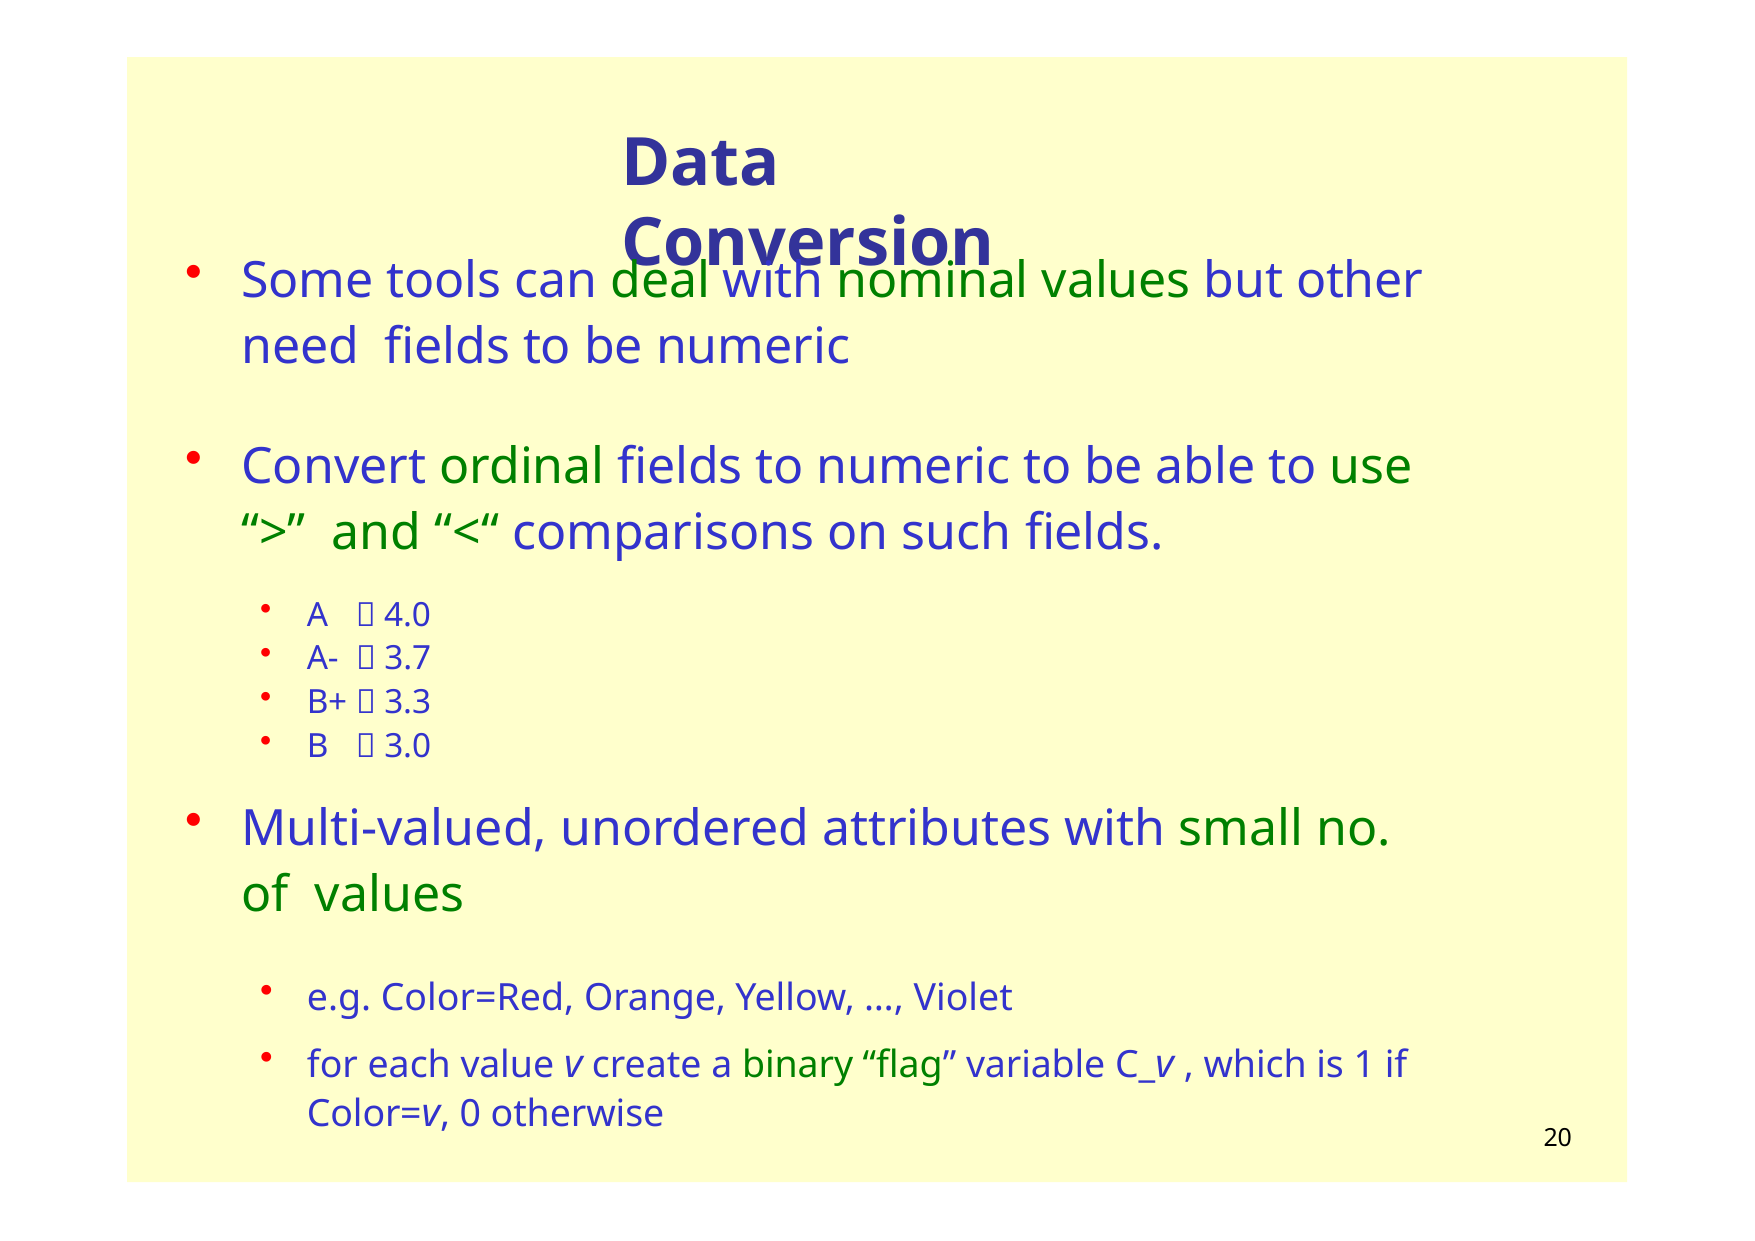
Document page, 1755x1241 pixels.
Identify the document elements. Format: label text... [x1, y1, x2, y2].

text_box Some tools can deal with nominal values but other need fields to be numeric Convert ordinal fields to numeric to be able to use “>” and “<“ comparisons on such fields. [183, 239, 1524, 560]
text_box A  4.0 A-  3.7 B+  3.3 B  3.0 [258, 586, 459, 765]
title Data Conversion [619, 116, 1141, 239]
text_box 20 [1541, 1119, 1577, 1152]
text_box Multi-valued, unordered attributes with small no. of values e.g. Color=Red, Orange, Yellow, …, Violet for each value v create a binary “flag” variable C_v , which is 1 if Color=v, 0 otherwise [182, 787, 1450, 1135]
